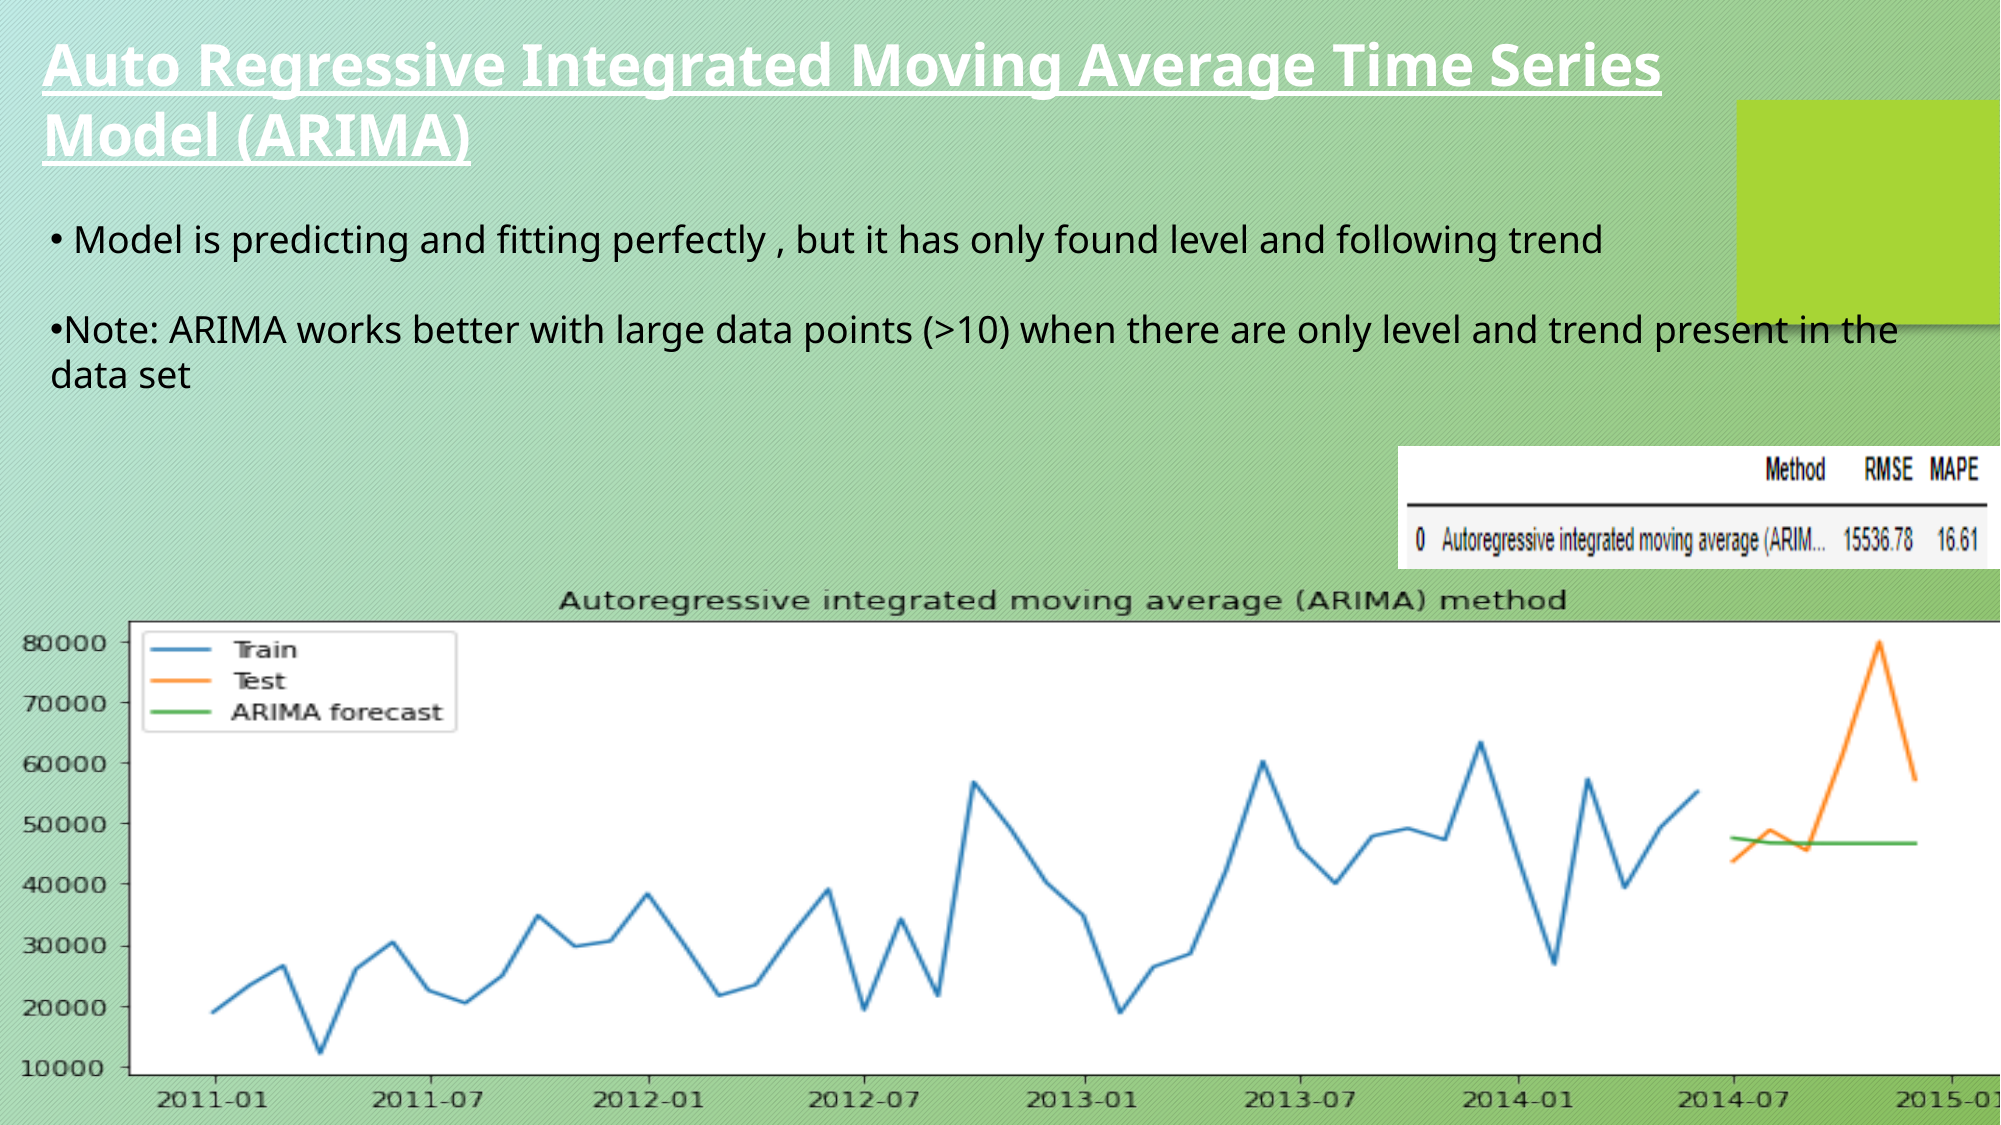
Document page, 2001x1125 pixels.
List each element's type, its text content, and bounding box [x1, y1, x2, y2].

picture [1398, 446, 2000, 569]
text_box Auto Regressive Integrated Moving Average Time Series Model (ARIMA) [27, 21, 1855, 366]
picture [0, 574, 2000, 1125]
text_box Model is predicting and fitting perfectly , but it has only found level and following trend Note: ARIMA works better with large data points (>10) when there are only level and trend present in the data set [35, 208, 2000, 448]
